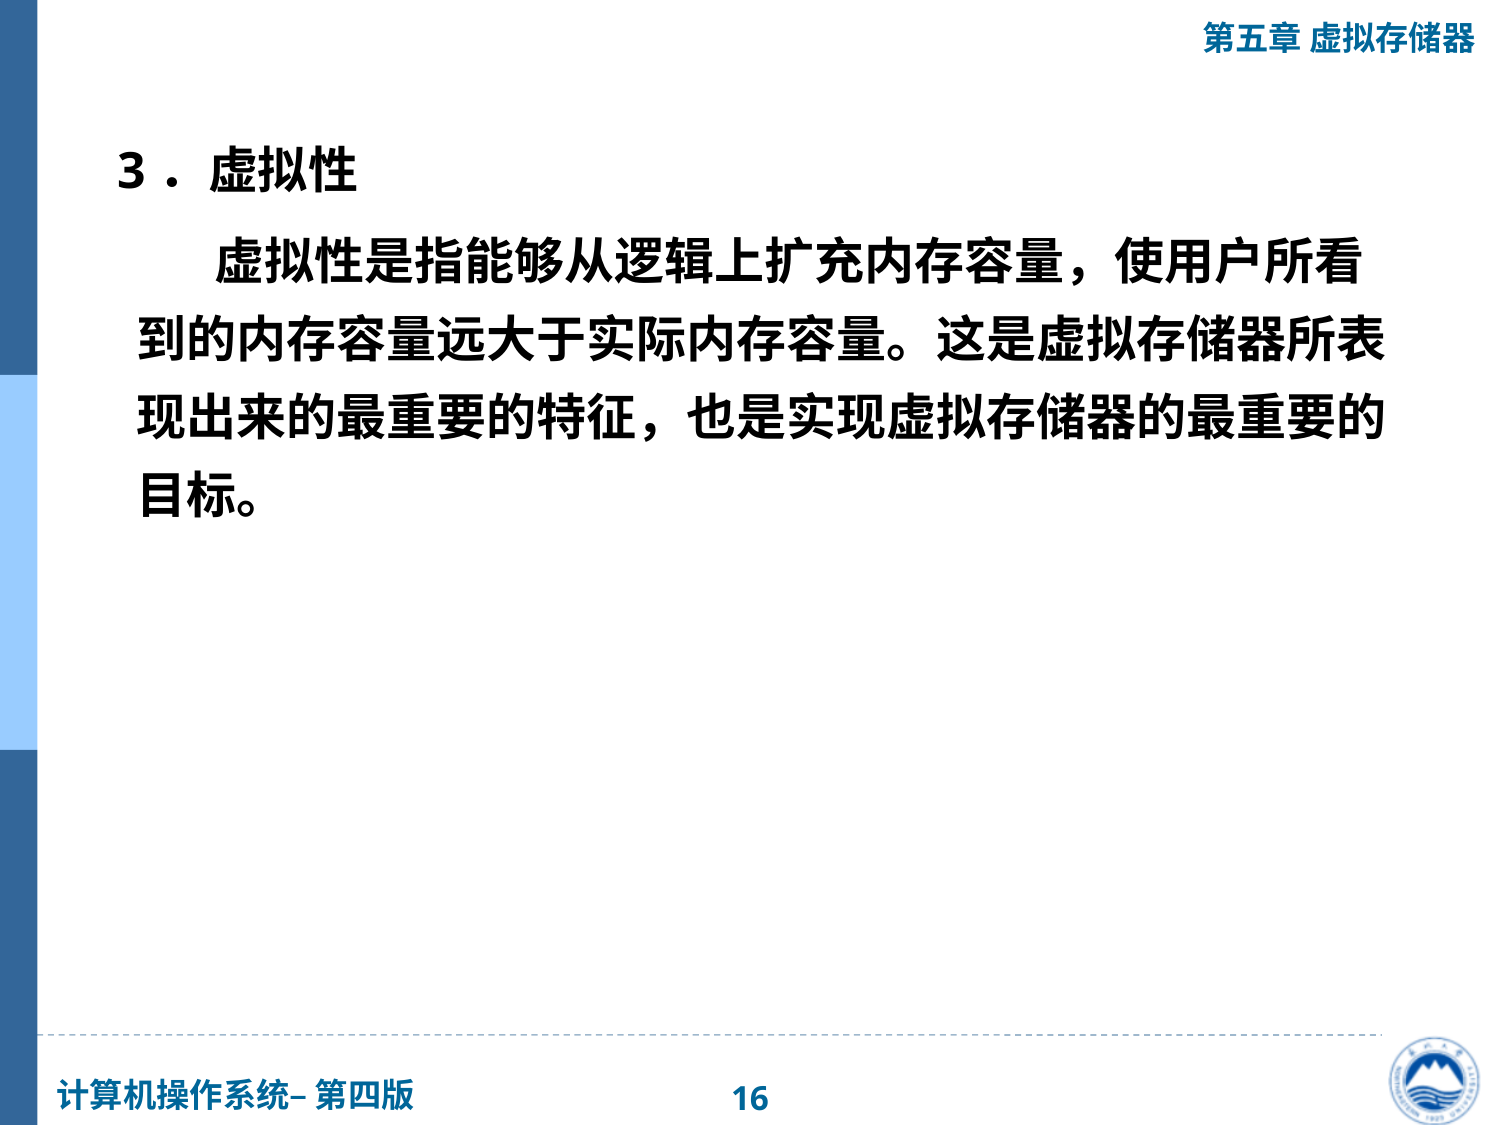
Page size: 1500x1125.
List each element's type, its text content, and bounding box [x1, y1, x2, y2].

list 3．虚拟性 虚拟性是指能够从逻辑上扩充内存容量，使用户所看到的内存容量远大于实际内存容量。这是虚拟存储器所表现出来的最重要的特征，也是实现虚拟存储器的最重要的目标。 [76, 113, 1424, 1071]
picture [1382, 1033, 1482, 1125]
